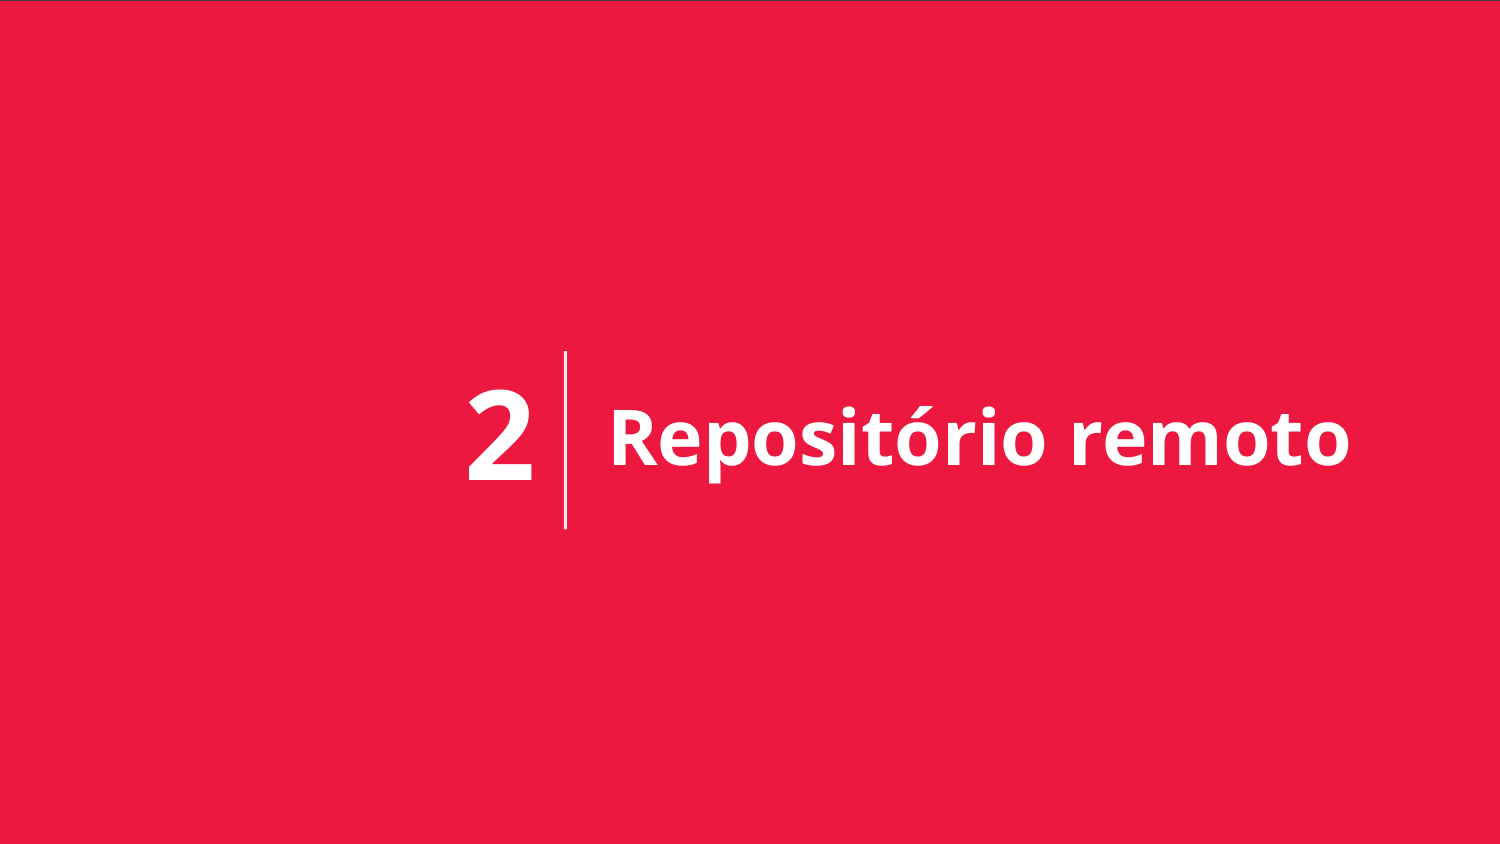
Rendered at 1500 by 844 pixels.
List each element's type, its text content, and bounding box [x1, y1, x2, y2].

text_box Repositório remoto [592, 245, 1381, 636]
text_box [563, 351, 567, 530]
text_box 2 [449, 360, 540, 521]
